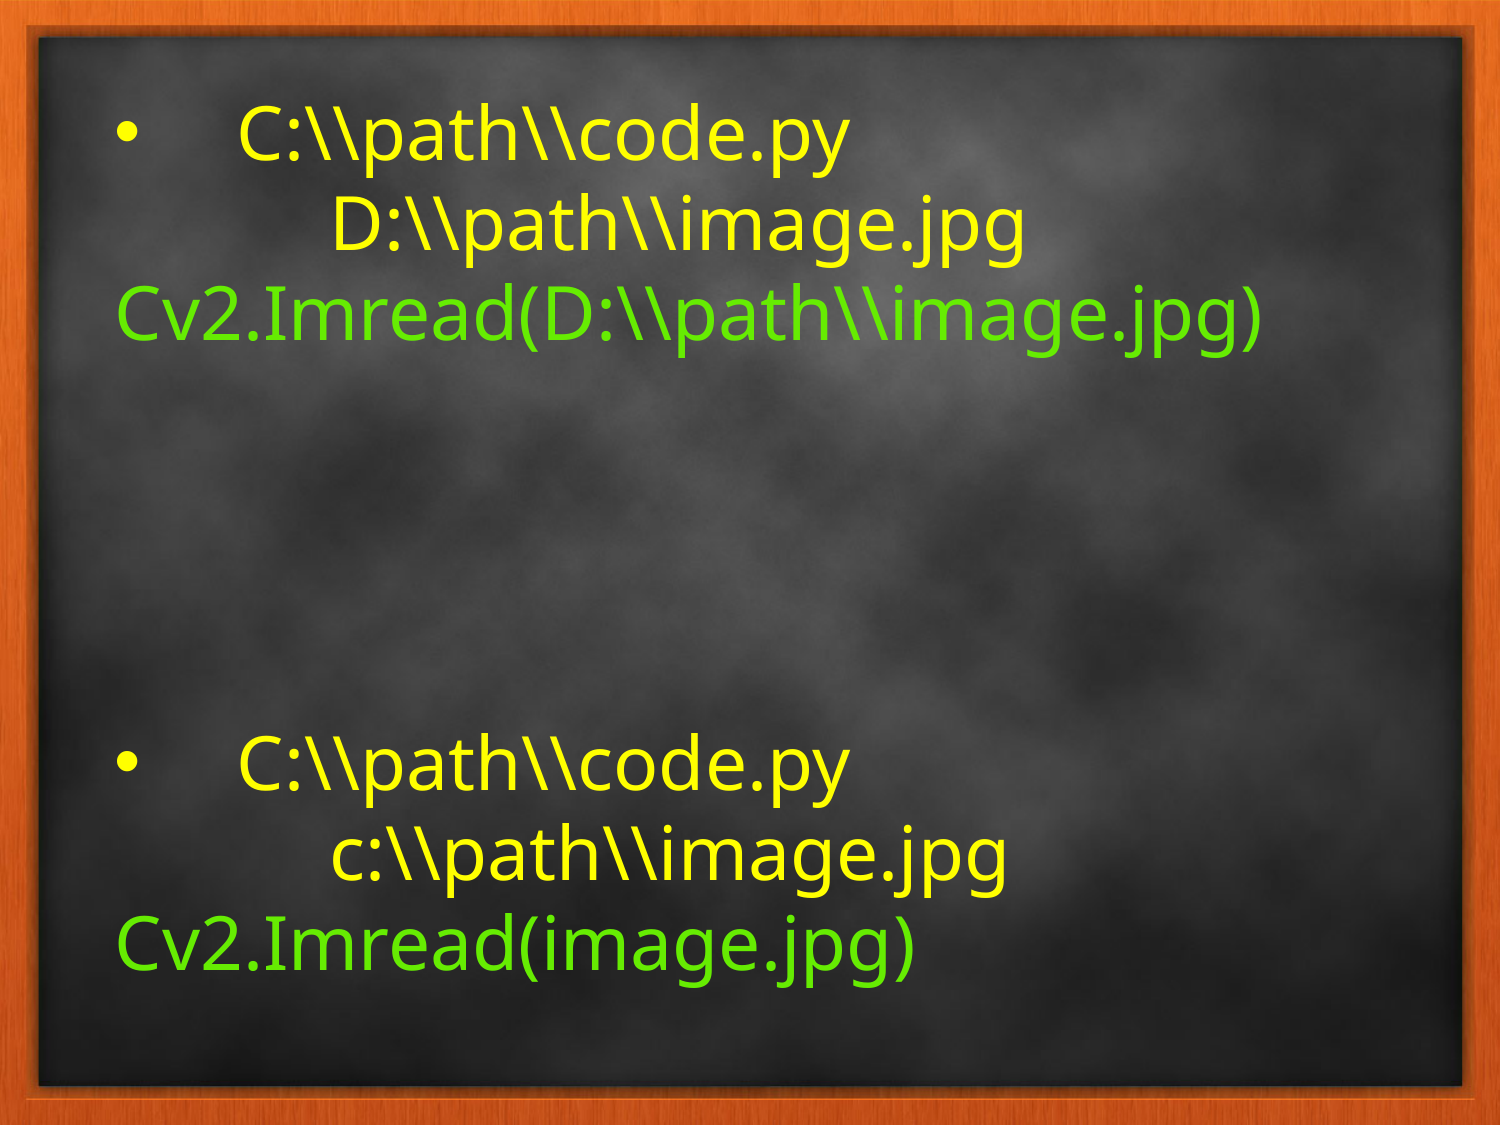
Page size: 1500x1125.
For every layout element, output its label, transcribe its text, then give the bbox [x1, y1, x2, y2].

text_box C:\\path\\code.py D:\\path\\image.jpg Cv2.Imread(D:\\path\\image.jpg) C:\\path\\code.py c:\\path\\image.jpg Cv2.Imread(image.jpg) [100, 78, 1388, 1083]
picture [0, 0, 1500, 1125]
